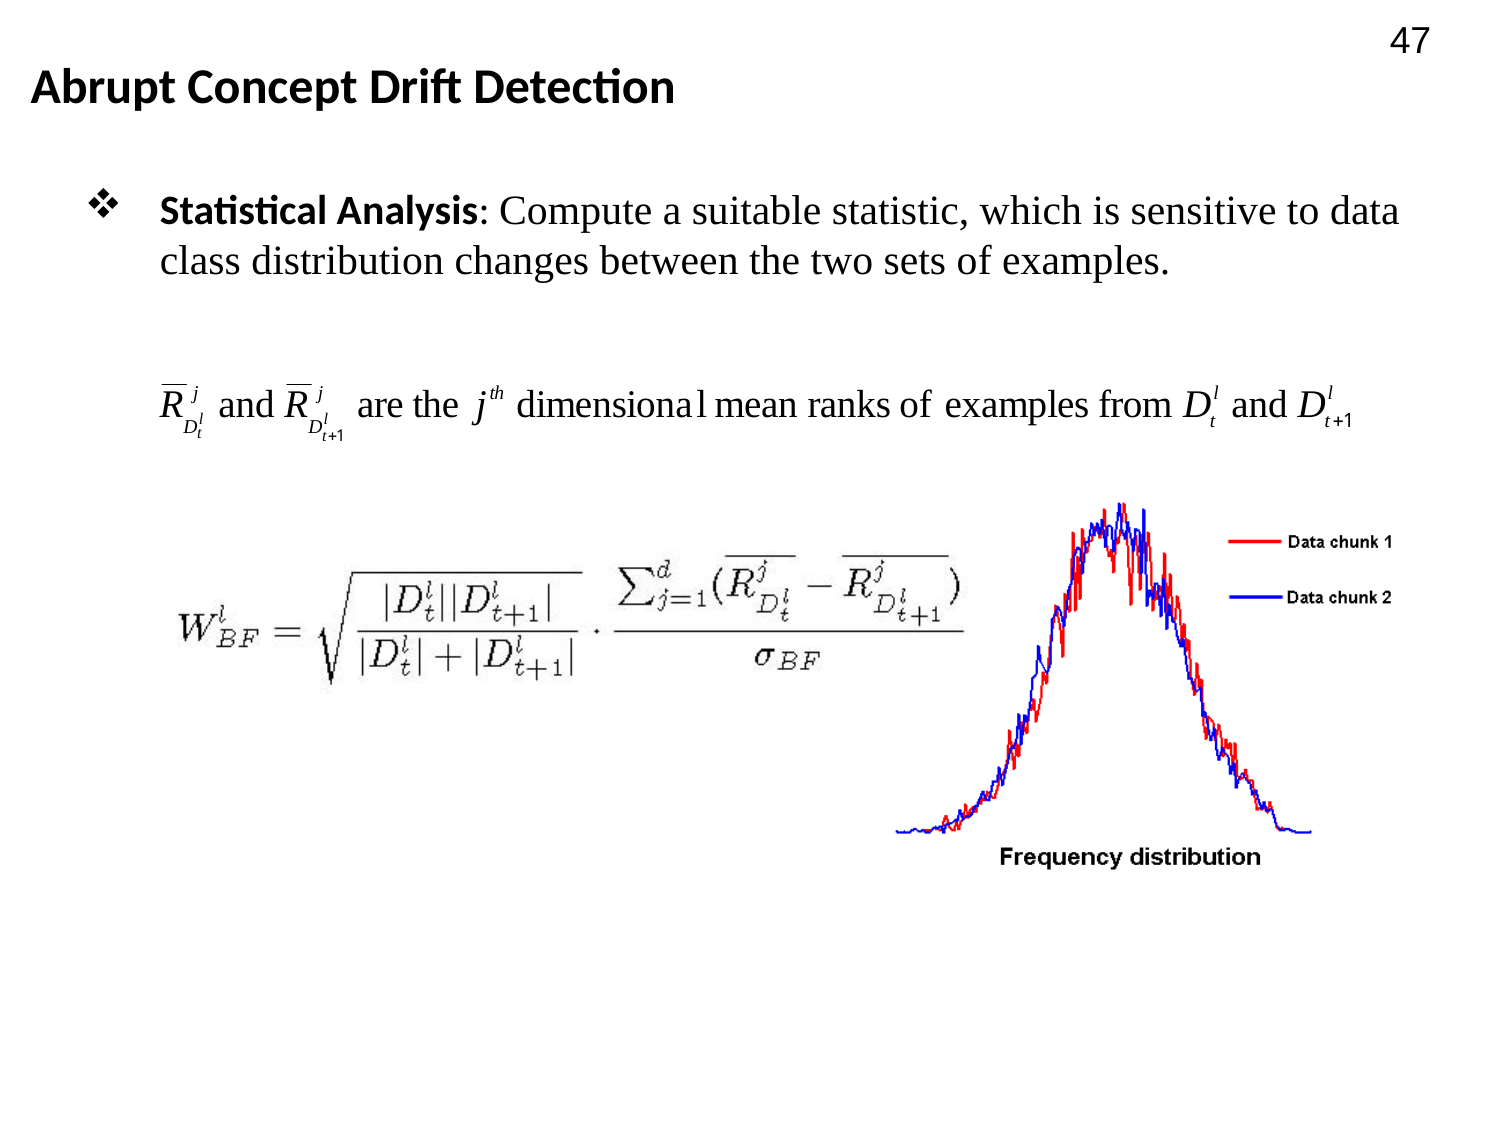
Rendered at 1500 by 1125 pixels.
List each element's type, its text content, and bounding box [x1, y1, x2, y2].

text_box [152, 374, 1360, 451]
text_box 47 [1374, 0, 1500, 61]
text_box Abrupt Concept Drift Detection [15, 46, 1091, 122]
text_box Statistical Analysis: Compute a suitable statistic, which is sensitive to data class distribution changes between the two sets of examples. [70, 175, 1418, 291]
picture [163, 491, 1407, 880]
